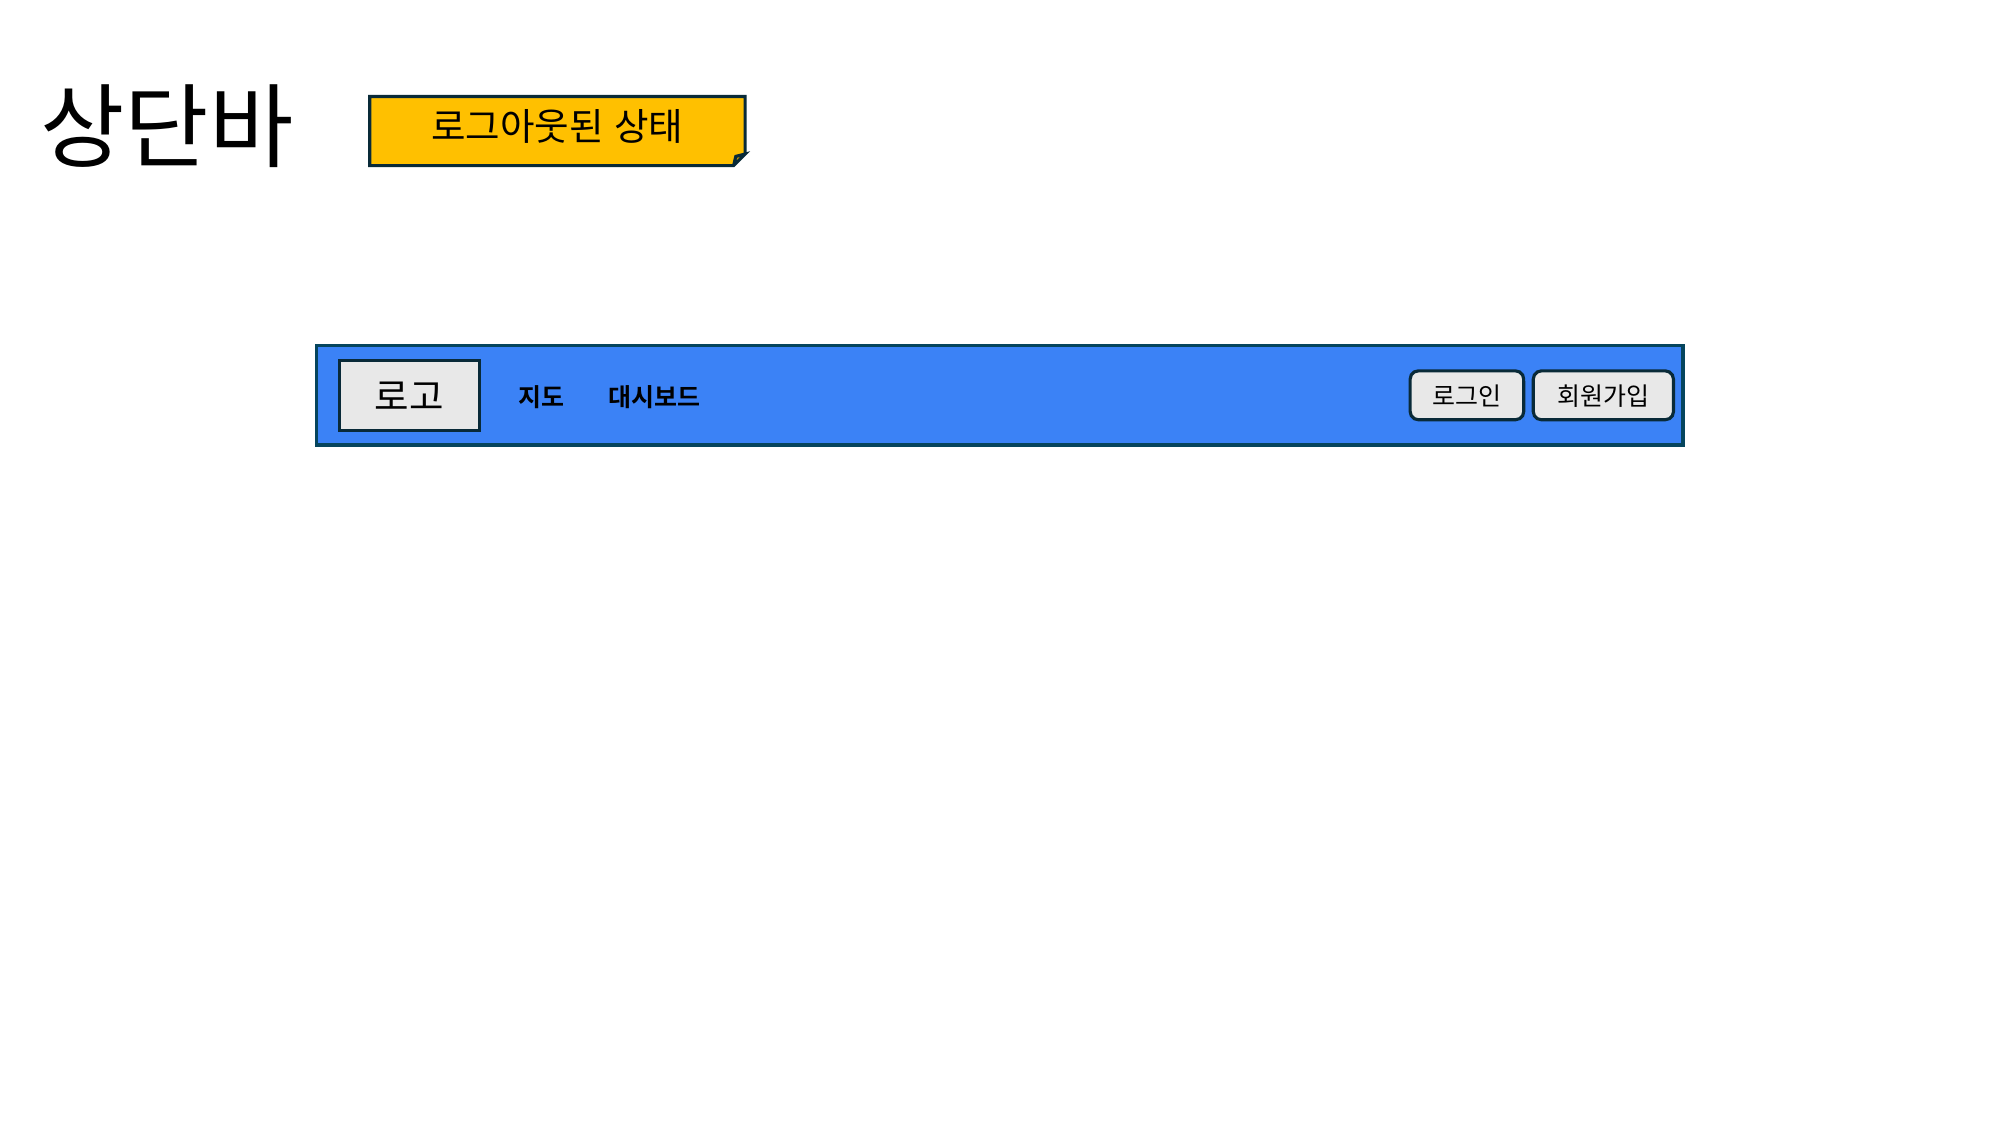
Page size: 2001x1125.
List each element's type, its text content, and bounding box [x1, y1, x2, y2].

text_box 지도 [504, 374, 580, 420]
text_box 로그인 [1408, 369, 1526, 422]
title 상단바 [25, 22, 1975, 240]
text_box 회원가입 [1531, 369, 1676, 422]
text_box 대시보드 [593, 374, 716, 420]
text_box [315, 344, 1685, 447]
text_box 로고 [338, 359, 481, 432]
text_box 로그아웃된 상태 [368, 94, 751, 168]
